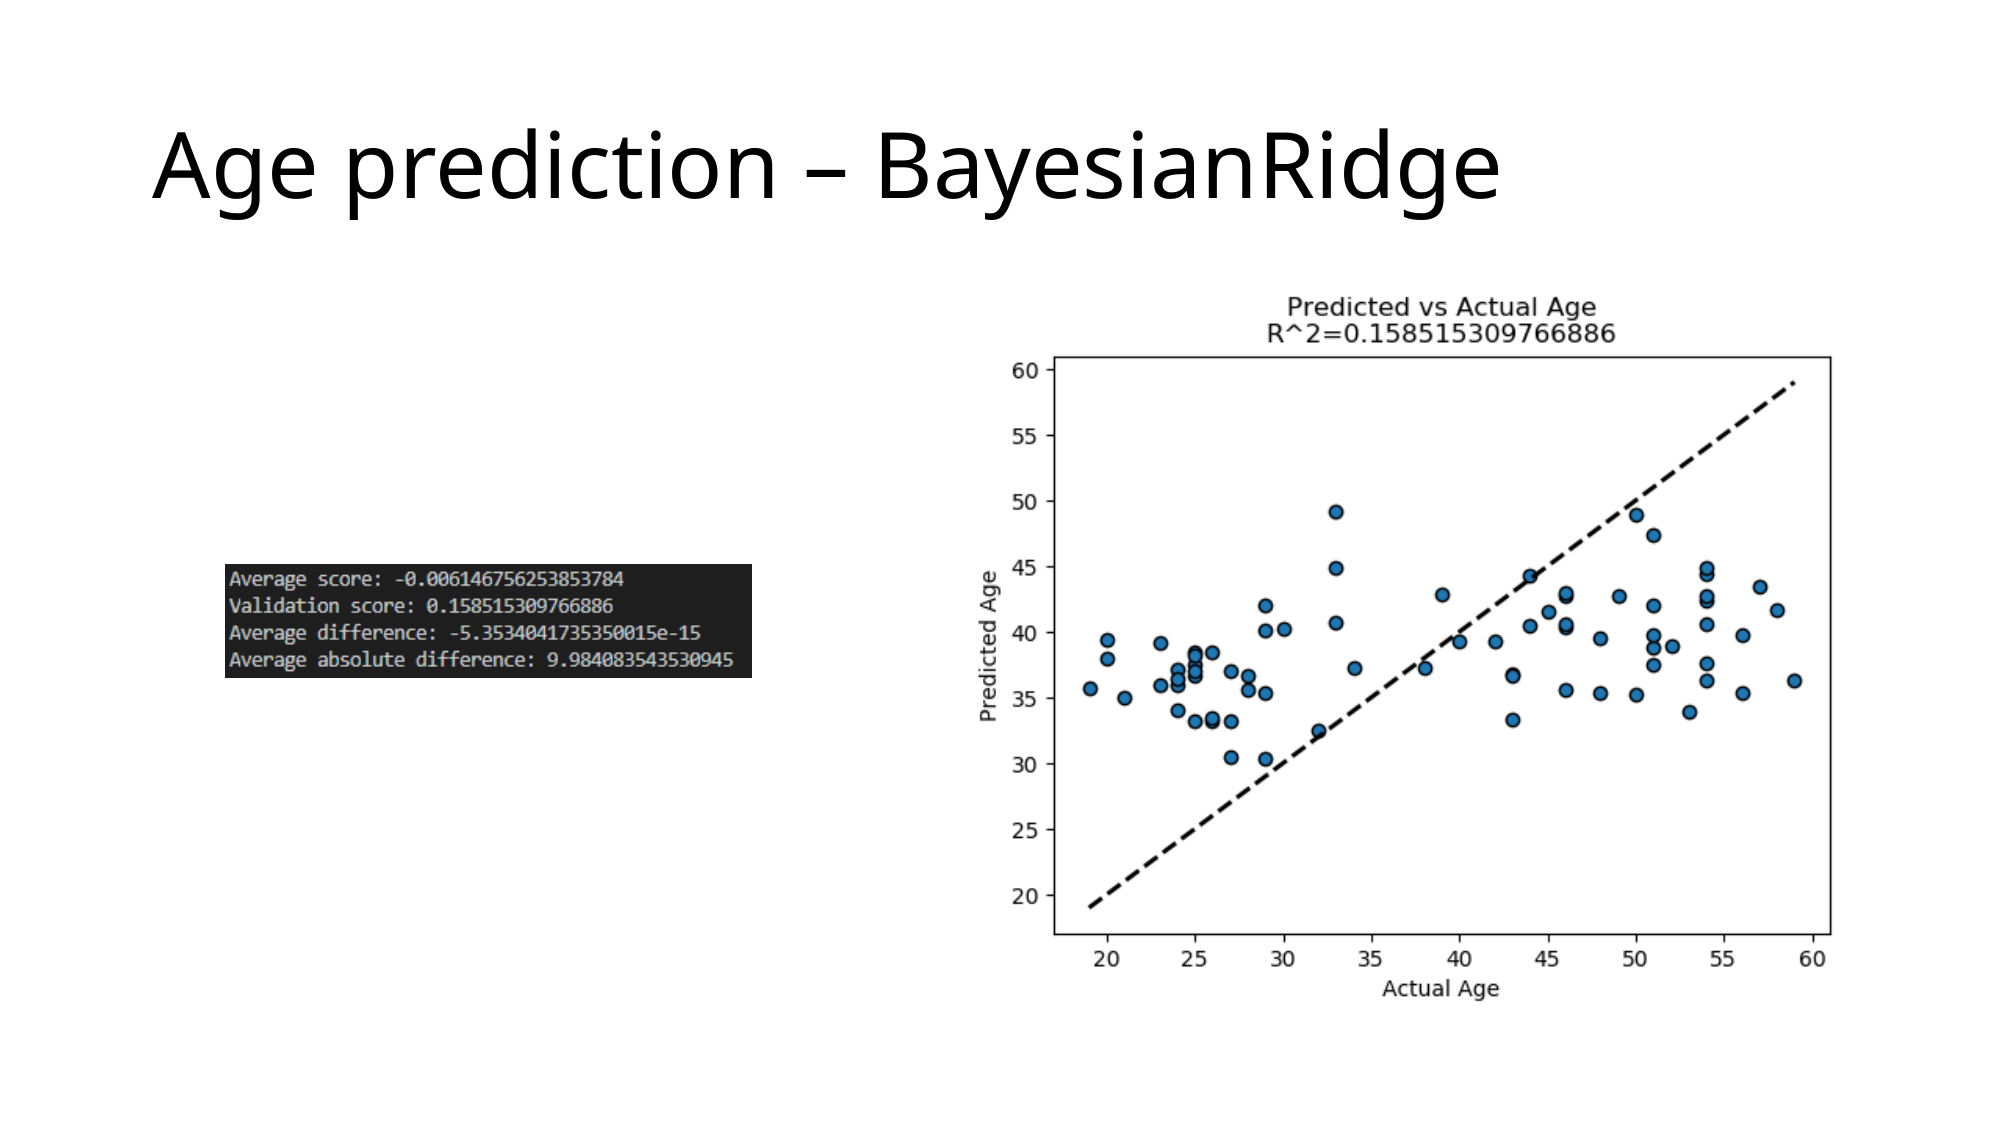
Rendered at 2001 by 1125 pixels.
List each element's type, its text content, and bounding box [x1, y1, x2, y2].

title Age prediction – BayesianRidge [137, 59, 1863, 278]
picture [225, 564, 752, 678]
picture [971, 277, 1863, 1009]
